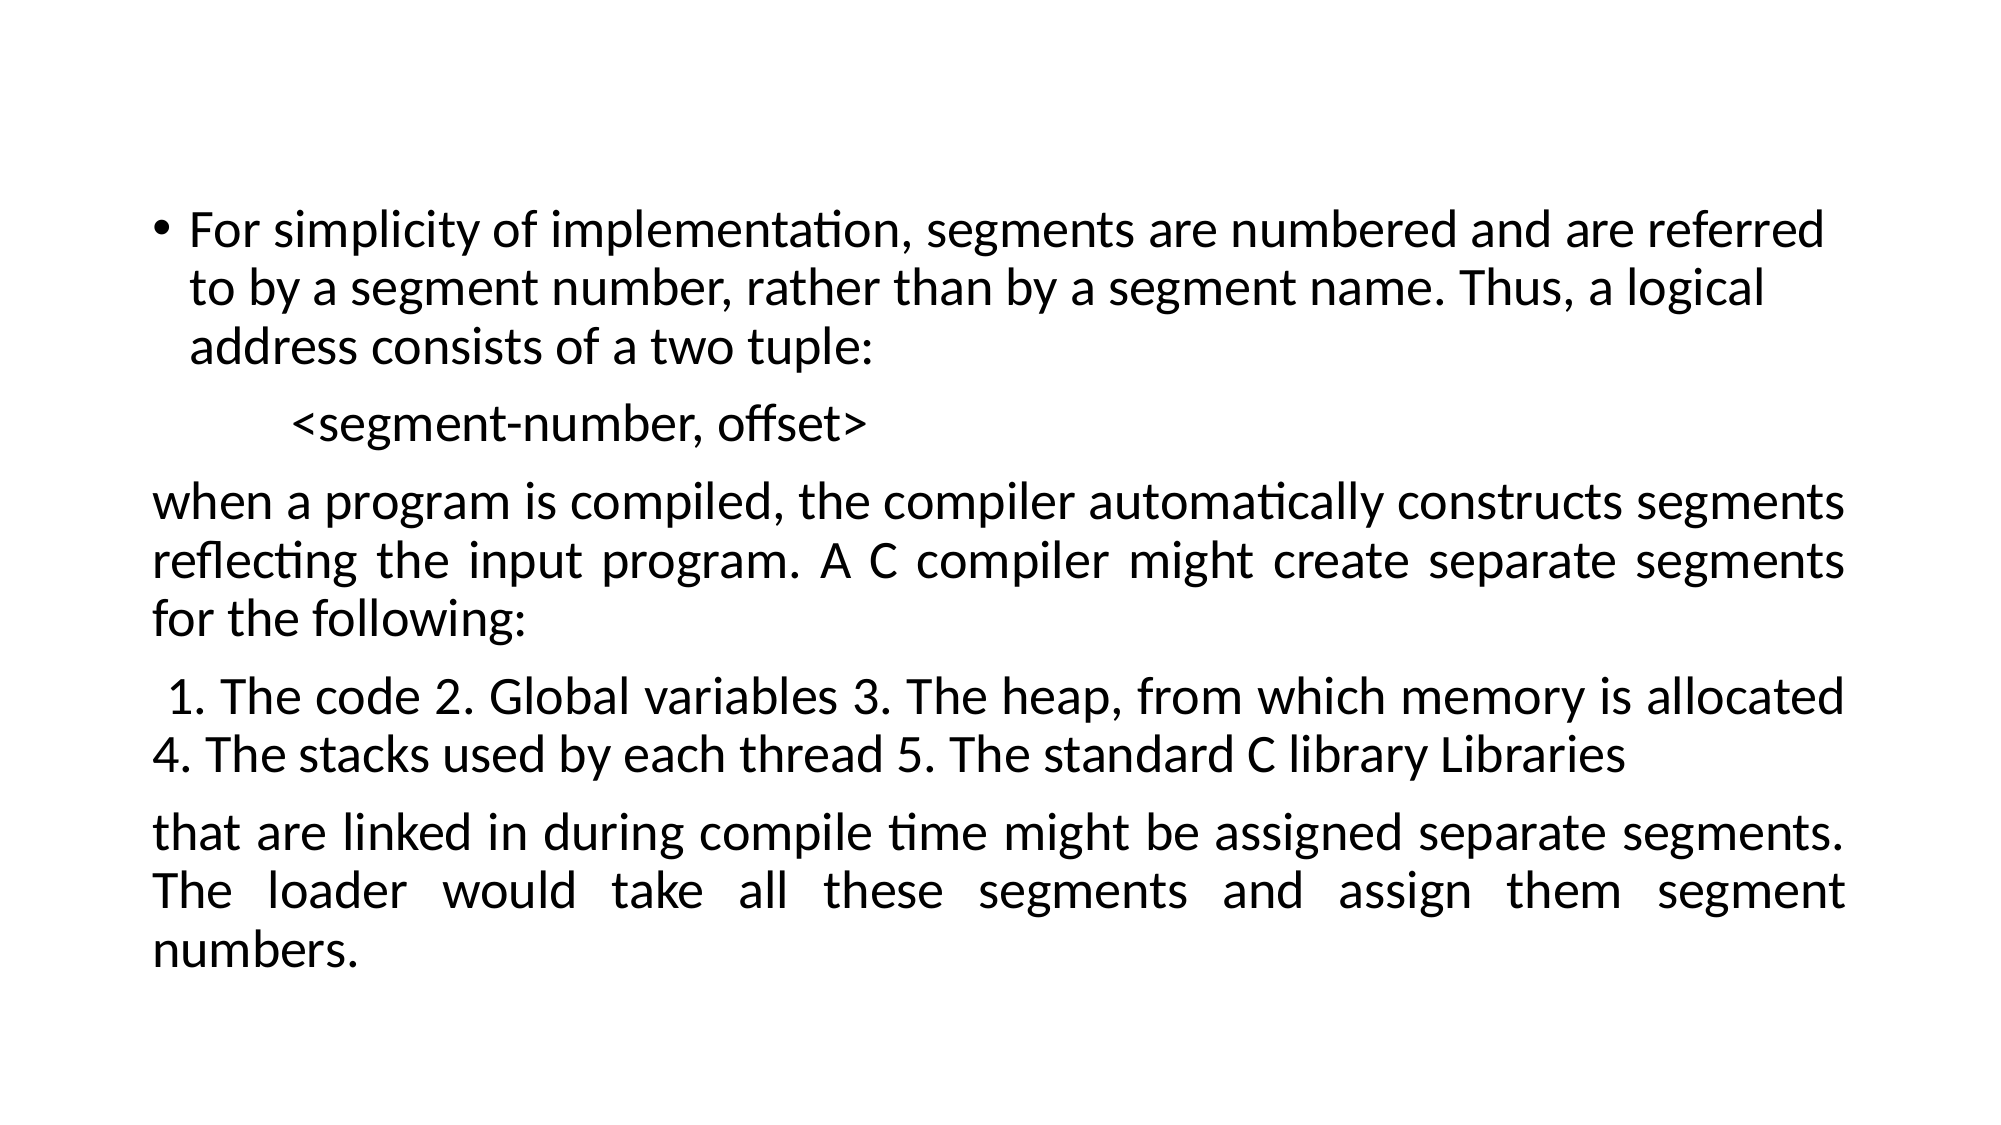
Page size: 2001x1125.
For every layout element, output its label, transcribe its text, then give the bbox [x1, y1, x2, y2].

list For simplicity of implementation, segments are numbered and are referred to by a segment number, rather than by a segment name. Thus, a logical address consists of a two tuple: <segment-number, offset> when a program is compiled, the compiler automatically constructs segments reflecting the input program. A C compiler might create separate segments for the following: 1. The code 2. Global variables 3. The heap, from which memory is allocated 4. The stacks used by each thread 5. The standard C library Libraries that are linked in during compile time might be assigned separate segments. The loader would take all these segments and assign them segment numbers. [137, 193, 1863, 1014]
